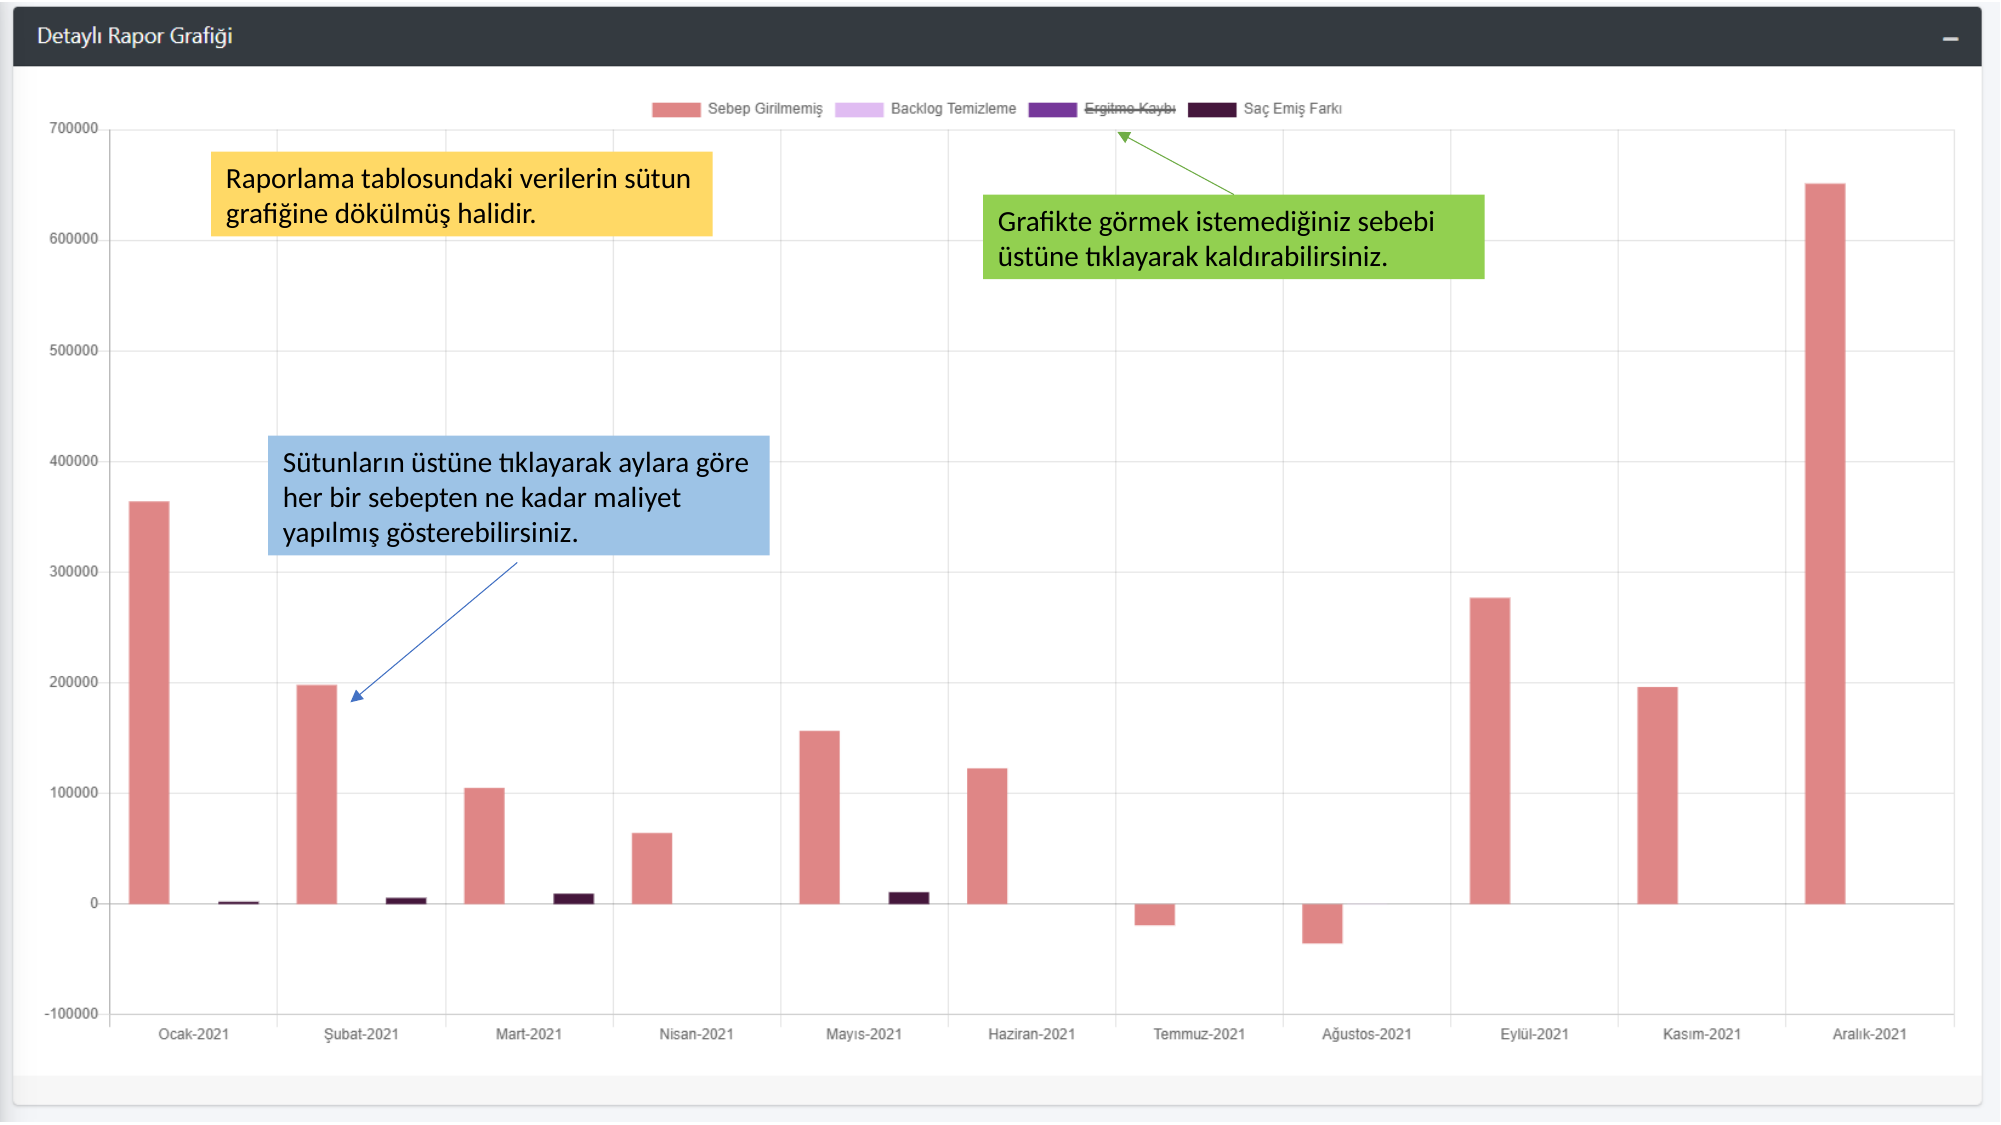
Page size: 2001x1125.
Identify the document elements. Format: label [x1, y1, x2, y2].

text_box [350, 562, 518, 703]
text_box [1117, 131, 1234, 195]
picture [0, 2, 2000, 1122]
